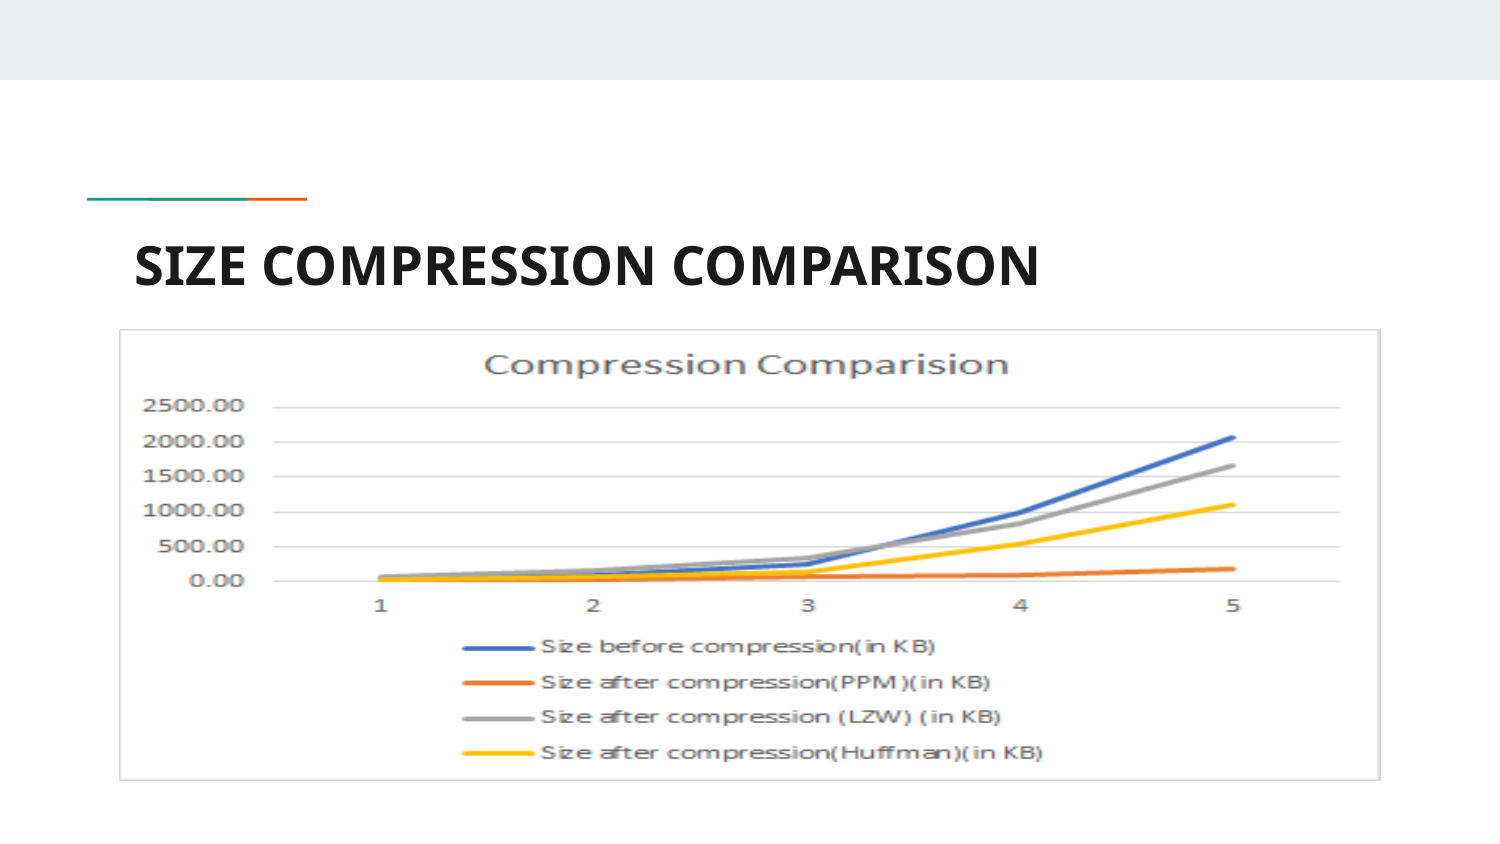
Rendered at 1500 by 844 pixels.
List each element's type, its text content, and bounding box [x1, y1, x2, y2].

title SIZE COMPRESSION COMPARISON [119, 216, 1381, 305]
picture [119, 328, 1382, 781]
